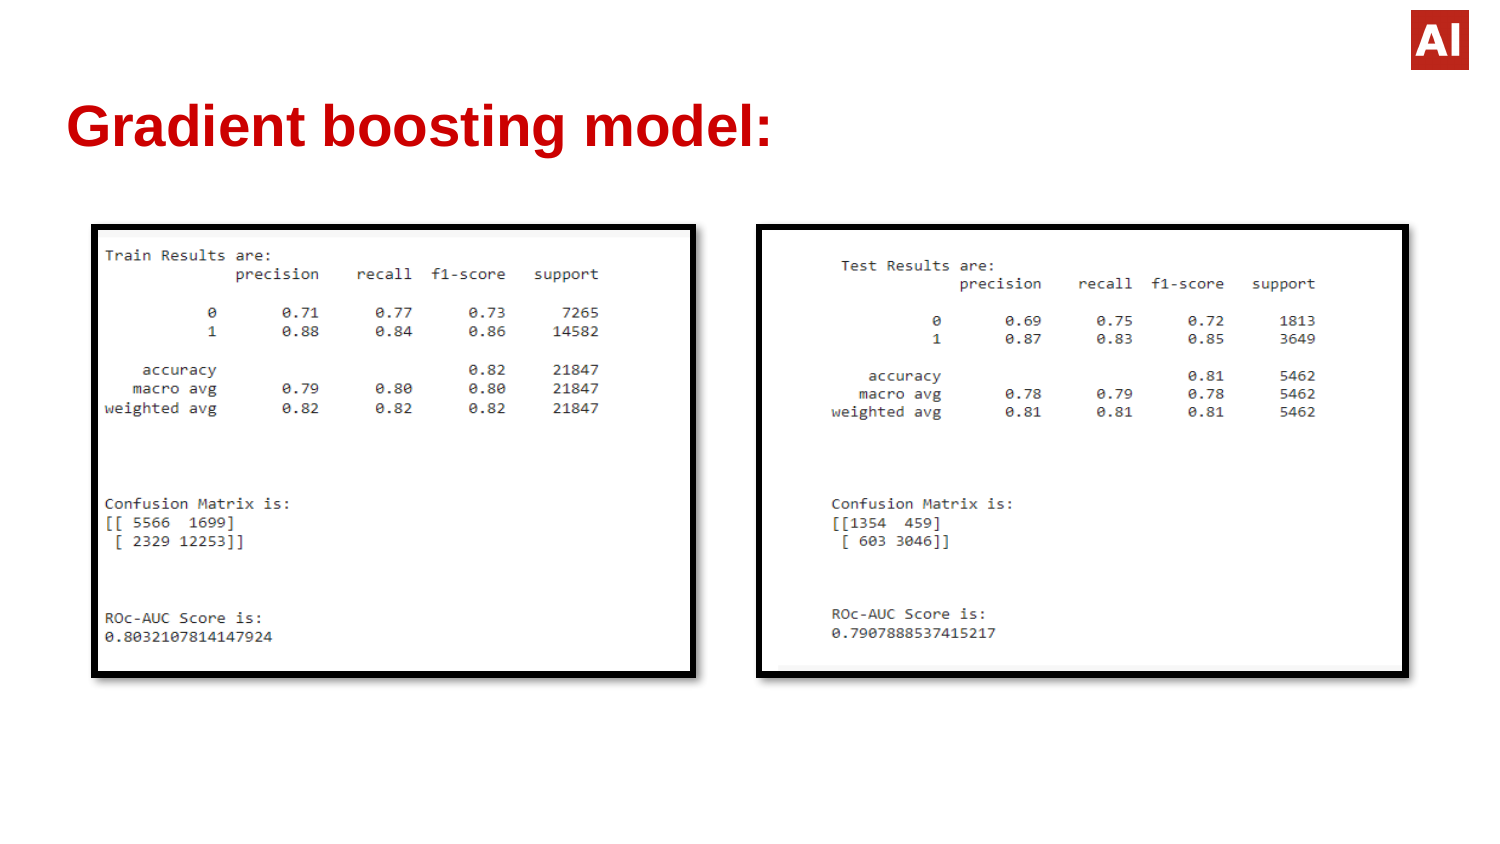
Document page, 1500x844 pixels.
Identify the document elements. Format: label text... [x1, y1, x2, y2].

picture [97, 229, 691, 672]
picture [1411, 10, 1469, 70]
title Gradient boosting model: [51, 72, 1449, 167]
picture [761, 229, 1403, 672]
